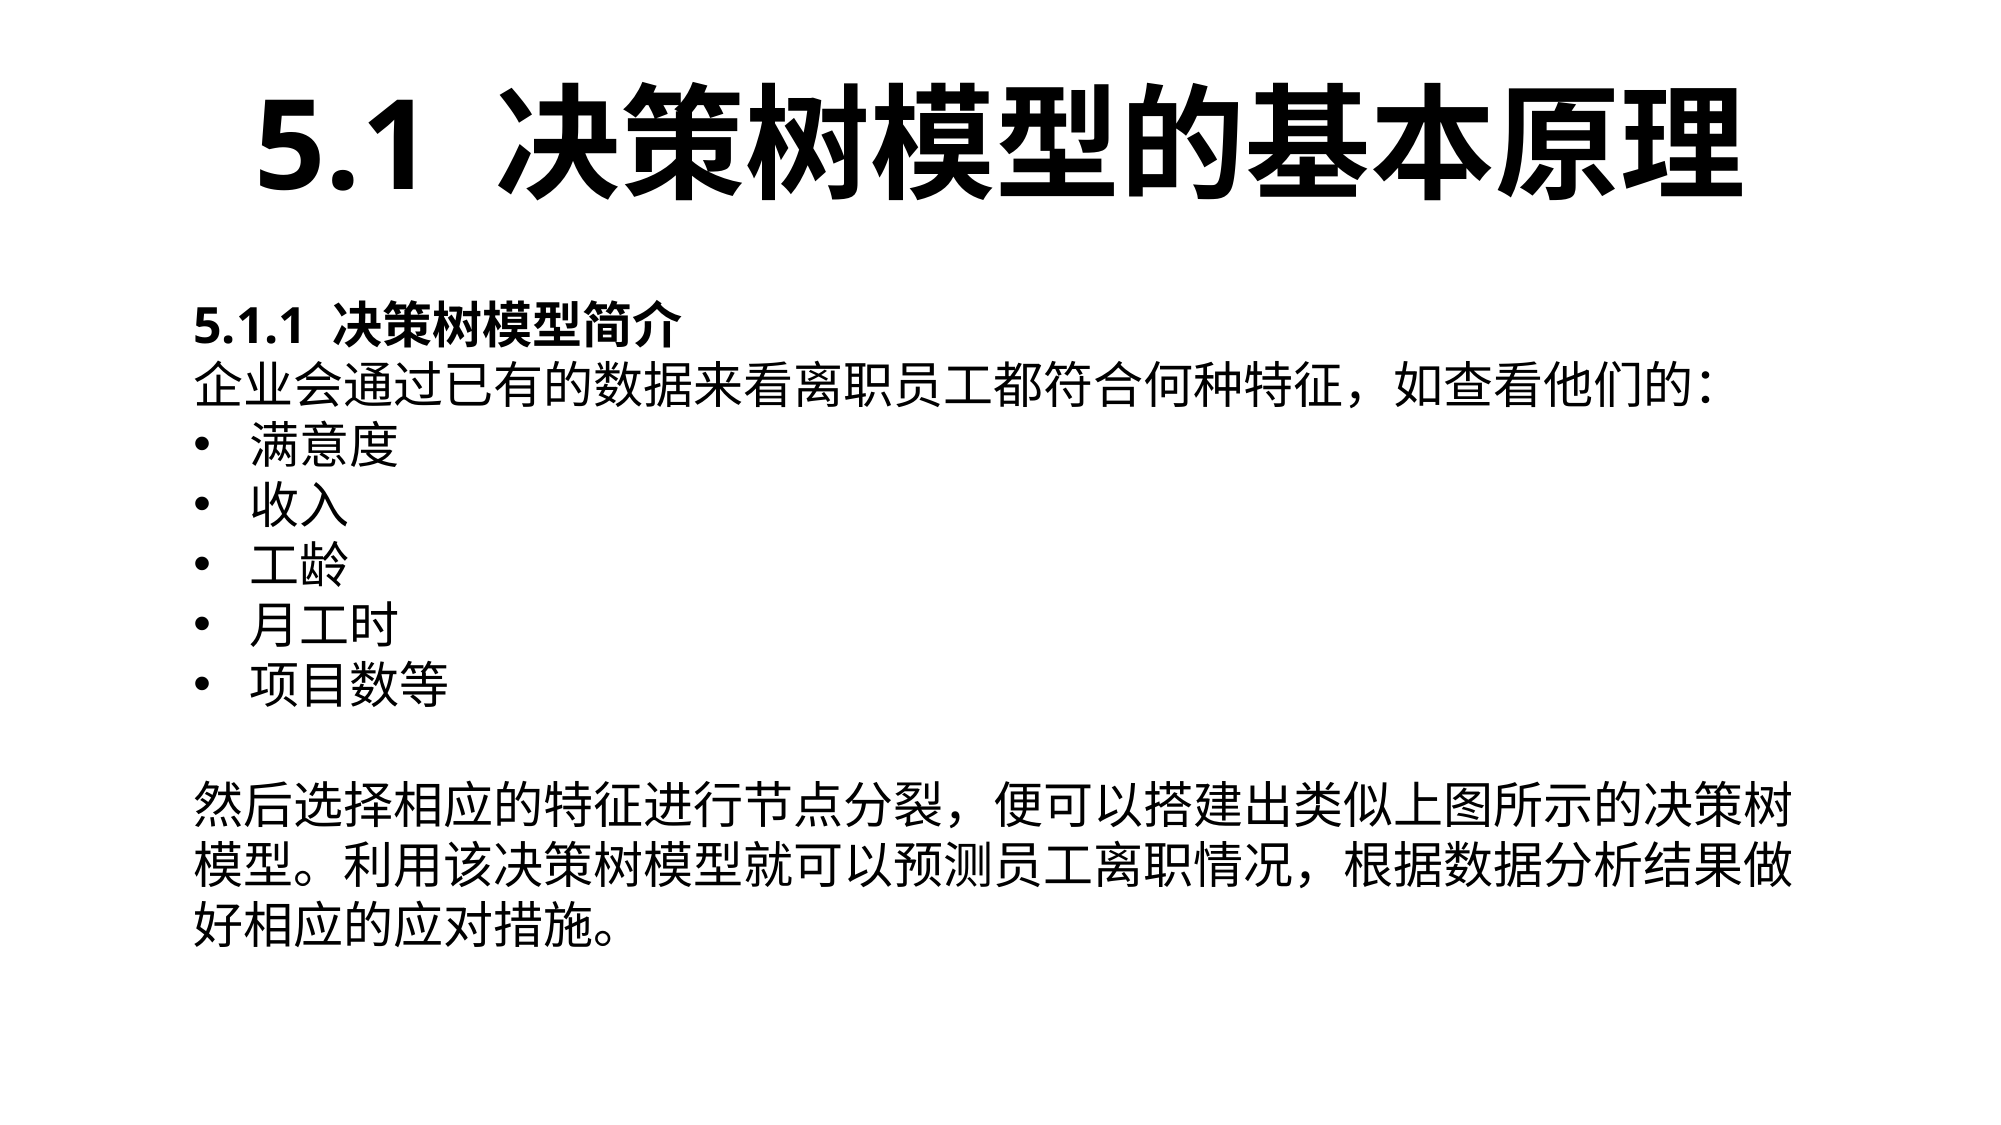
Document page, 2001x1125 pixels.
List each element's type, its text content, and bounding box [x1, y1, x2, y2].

text_box 5.1 决策树模型的基本原理 [239, 57, 1761, 223]
text_box 5.1.1 决策树模型简介 企业会通过已有的数据来看离职员工都符合何种特征，如查看他们的： 满意度 收入 工龄 月工时 项目数等 然后选择相应的特征进行节点分裂，便可以搭建出类似上图所示的决策树模型。利用该决策树模型就可以预测员工离职情况，根据数据分析结果做好相应的应对措施。 [178, 286, 1822, 961]
